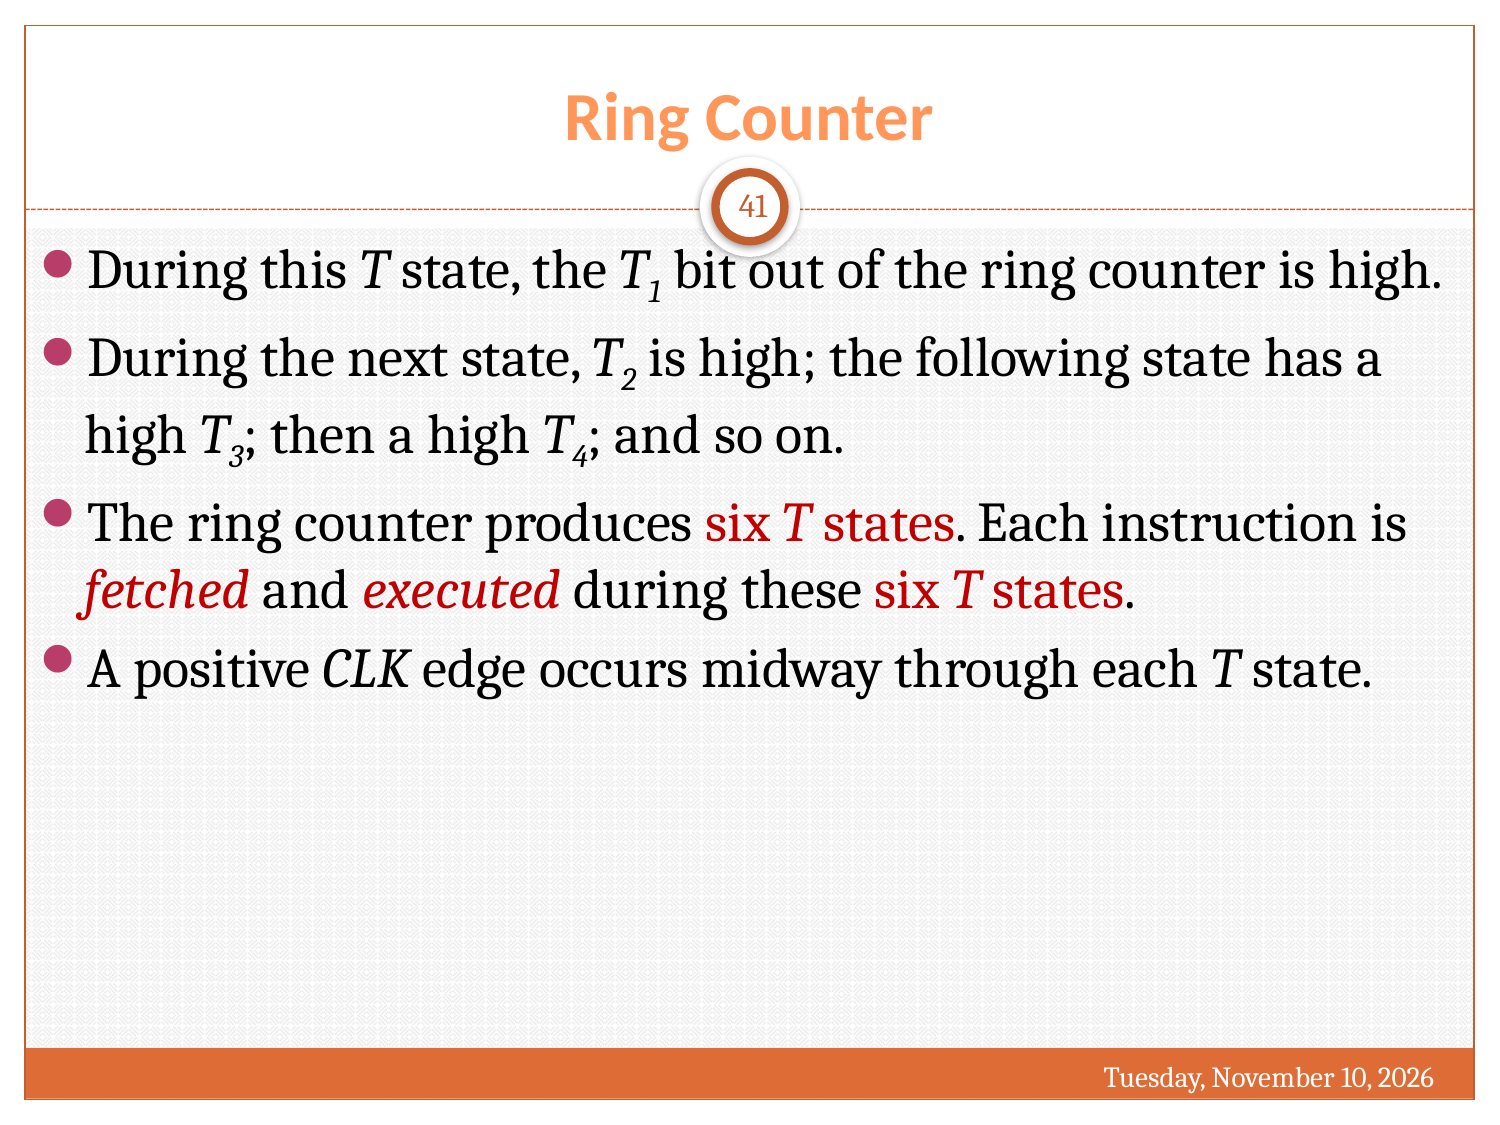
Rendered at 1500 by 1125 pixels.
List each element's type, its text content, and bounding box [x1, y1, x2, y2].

list During this T state, the T1 bit out of the ring counter is high. During the next state, T2 is high; the following state has a high T3; then a high T4; and so on. The ring counter produces six T states. Each instruction is fetched and executed during these six T states. A positive CLK edge occurs midway through each T state. [24, 224, 1475, 1050]
title Ring Counter [49, 37, 1450, 162]
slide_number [950, 1050, 1450, 1111]
slide_number 41 [715, 168, 791, 224]
